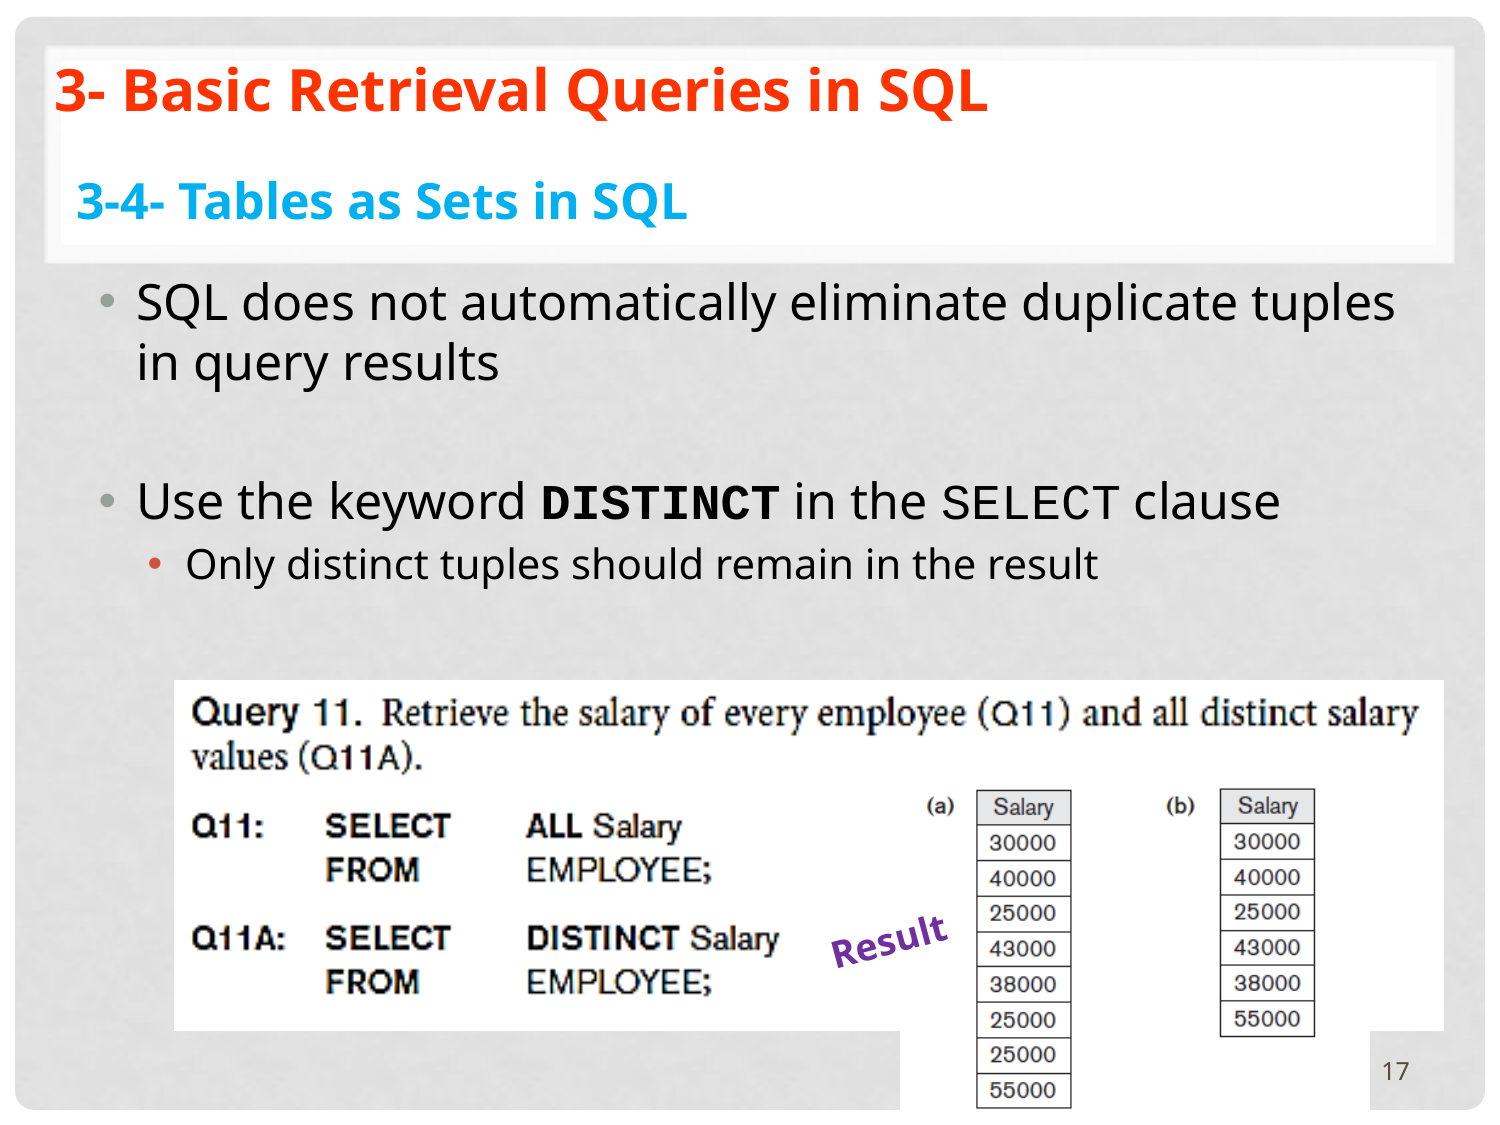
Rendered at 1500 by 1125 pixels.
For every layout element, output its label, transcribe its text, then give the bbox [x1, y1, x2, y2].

text_box 3- Basic Retrieval Queries in SQL [20, 45, 1020, 131]
picture [174, 679, 1444, 1123]
list SQL does not automatically eliminate duplicate tuples in query results Use the keyword DISTINCT in the SELECT clause Only distinct tuples should remain in the result [64, 262, 1415, 980]
text_box 3-4- Tables as Sets in SQL [61, 162, 704, 238]
slide_number 17 [1371, 1042, 1425, 1103]
